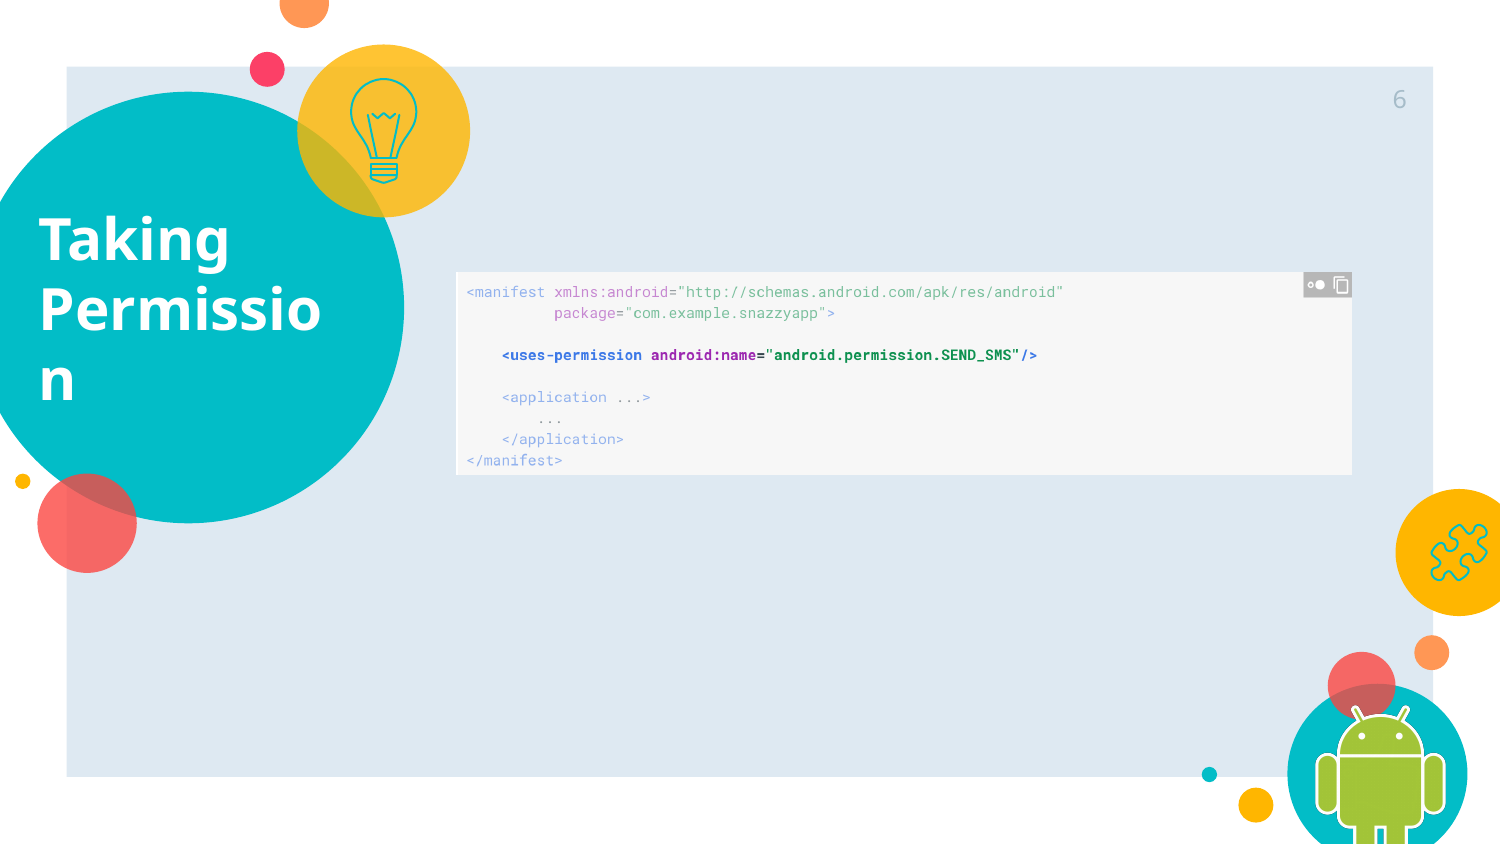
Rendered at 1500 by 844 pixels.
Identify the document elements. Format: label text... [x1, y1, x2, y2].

picture [1315, 705, 1446, 844]
slide_number 6 [1331, 68, 1422, 134]
title Taking Permission [23, 91, 375, 524]
picture [455, 272, 1353, 475]
